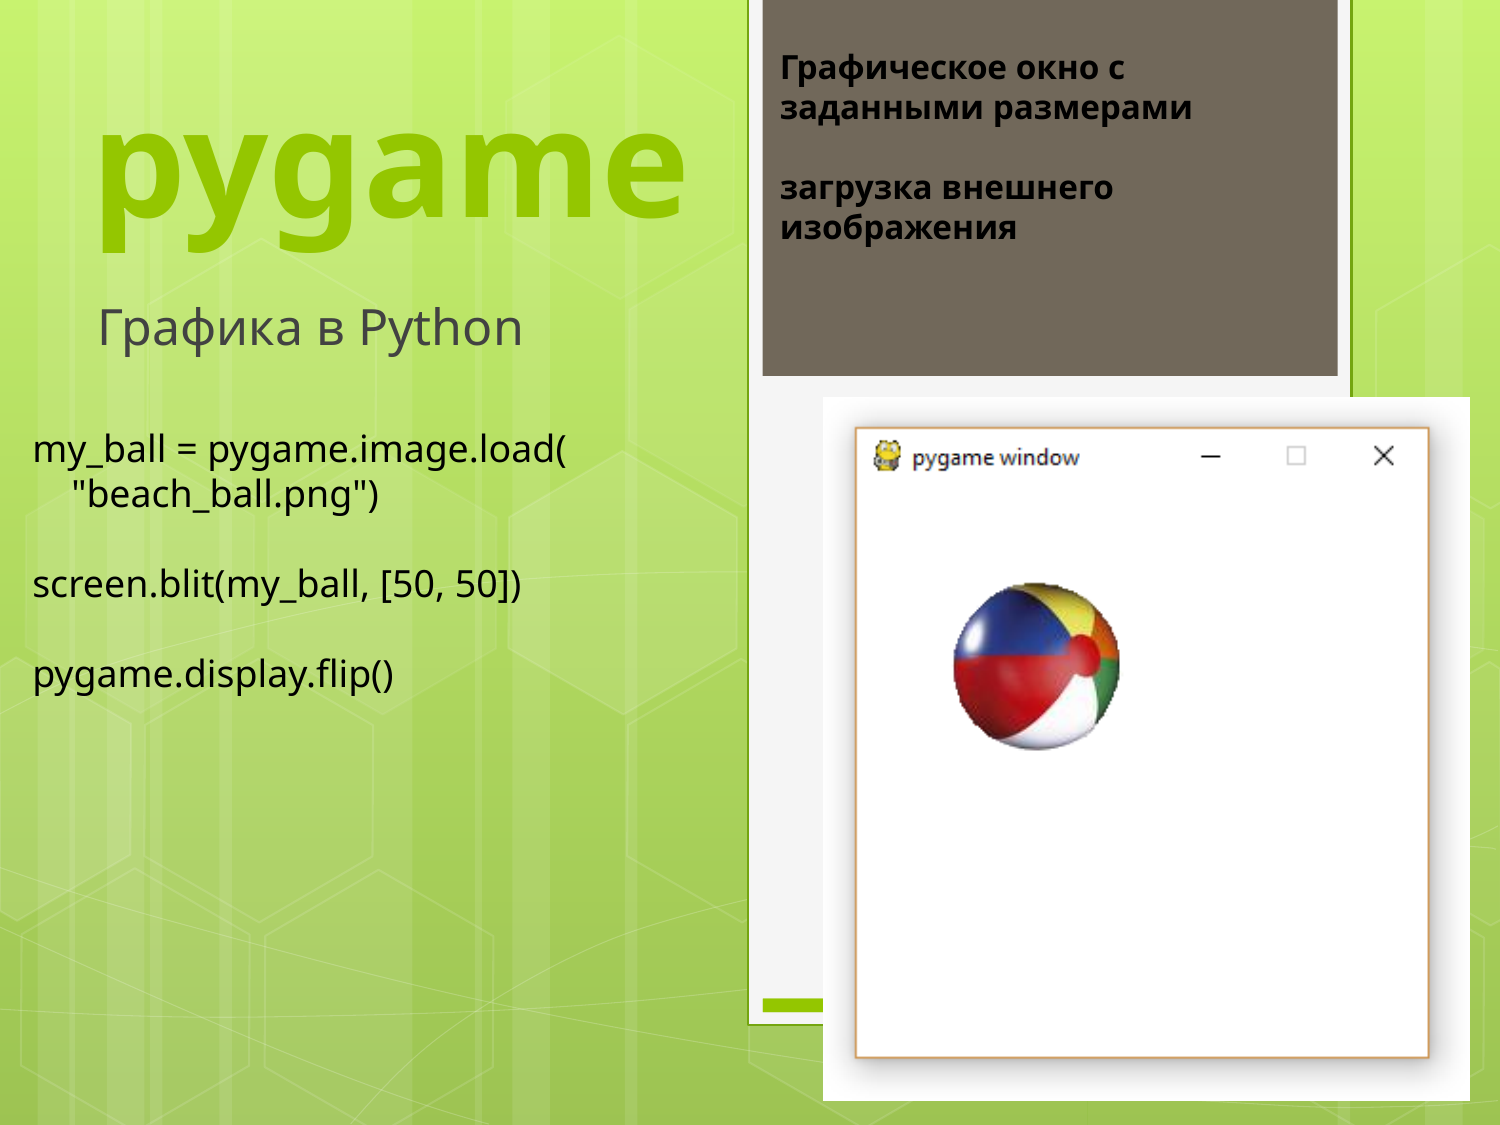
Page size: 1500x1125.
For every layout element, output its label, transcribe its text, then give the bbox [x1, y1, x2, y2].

picture [823, 396, 1471, 1101]
title pygame [76, 54, 765, 255]
text_box my_ball = pygame.image.load( "beach_ball.png") screen.blit(my_ball, [50, 50]) pygame.display.flip() [17, 373, 869, 748]
subtitle Графика в Python [82, 287, 1158, 363]
text_box Графическое окно с заданными размерами загрузка внешнего изображения [765, 0, 1341, 294]
